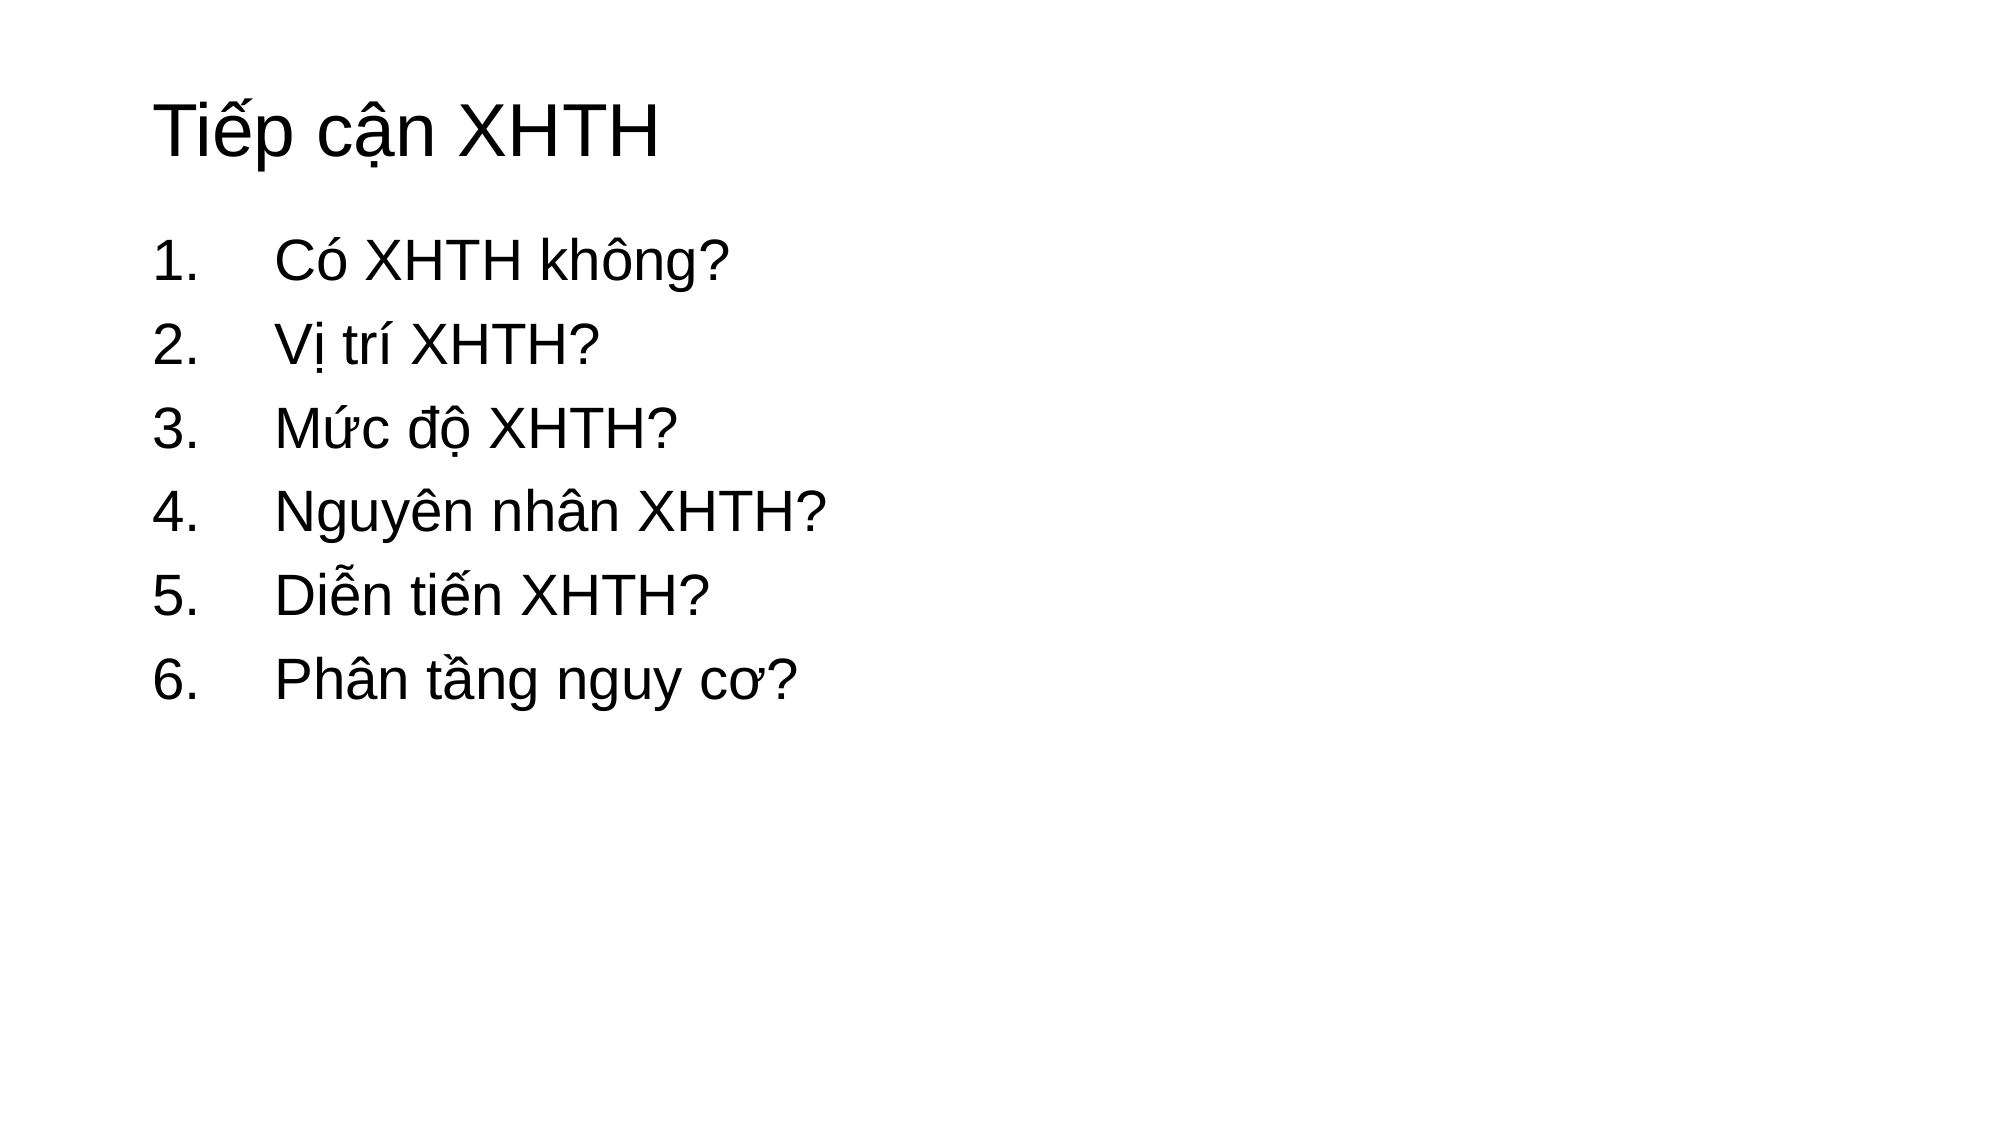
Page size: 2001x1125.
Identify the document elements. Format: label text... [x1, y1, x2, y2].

title Tiếp cận XHTH [137, 59, 1863, 205]
list Có XHTH không? Vị trí XHTH? Mức độ XHTH? Nguyên nhân XHTH? Diễn tiến XHTH? Phân tầng nguy cơ? [137, 223, 1863, 1014]
